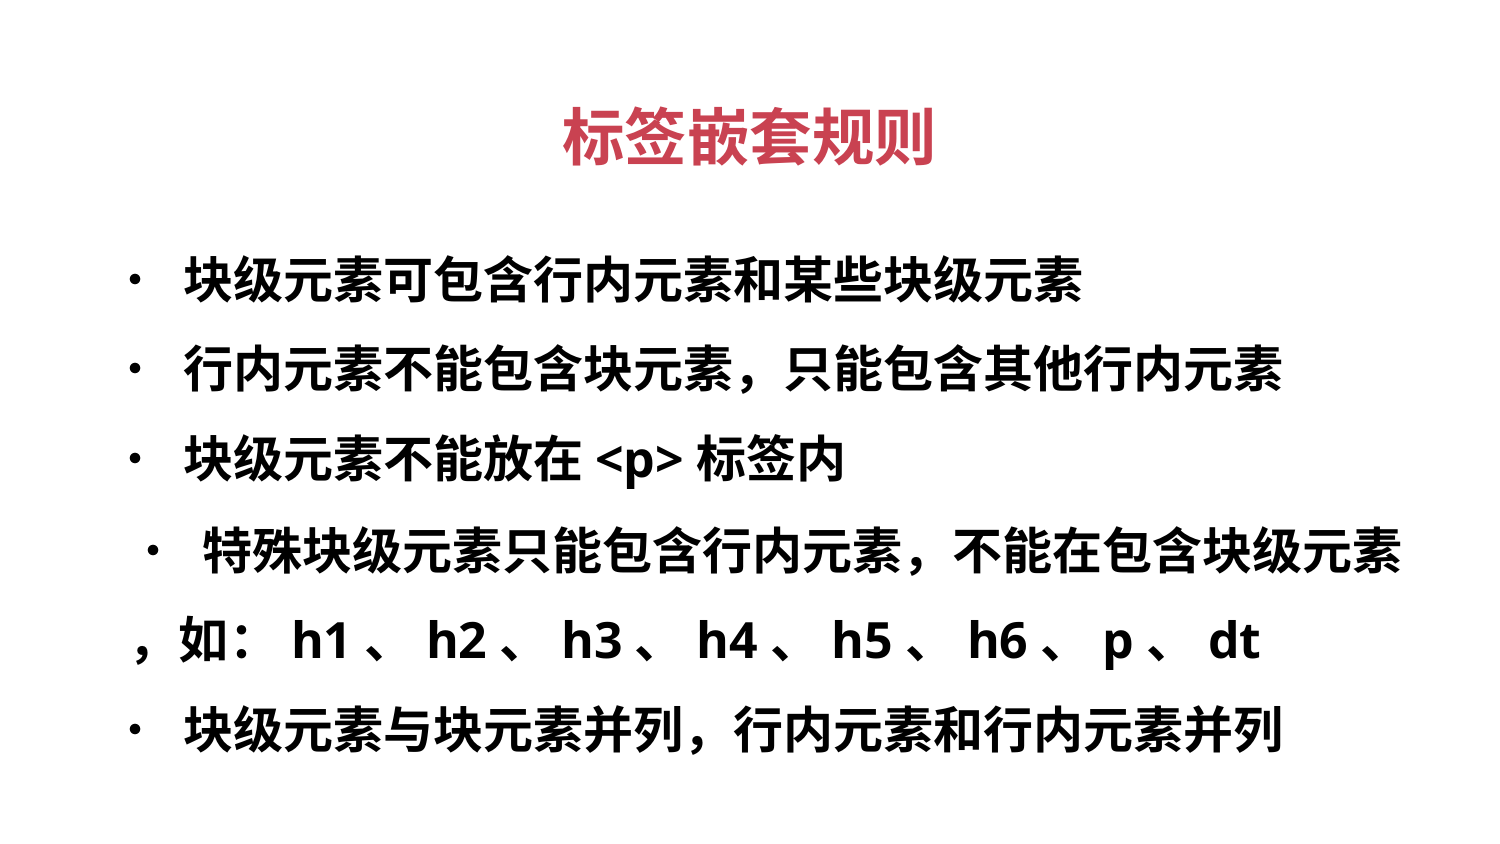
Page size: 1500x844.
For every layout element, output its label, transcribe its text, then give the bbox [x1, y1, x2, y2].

text_box • 块级元素可包含行内元素和某些块级元素 [110, 243, 1084, 316]
text_box • 块级元素与块元素并列，行内元素和行内元素并列 [110, 693, 1284, 766]
text_box • 特殊块级元素只能包含行内元素，不能在包含块级元素 ，如：h1、h2、h3、h4、h5、h6、p、dt [128, 514, 1403, 677]
text_box • 行内元素不能包含块元素，只能包含其他行内元素 • 块级元素不能放在<p>标签内 [110, 333, 1284, 495]
text_box 标签嵌套规则 [562, 91, 938, 181]
